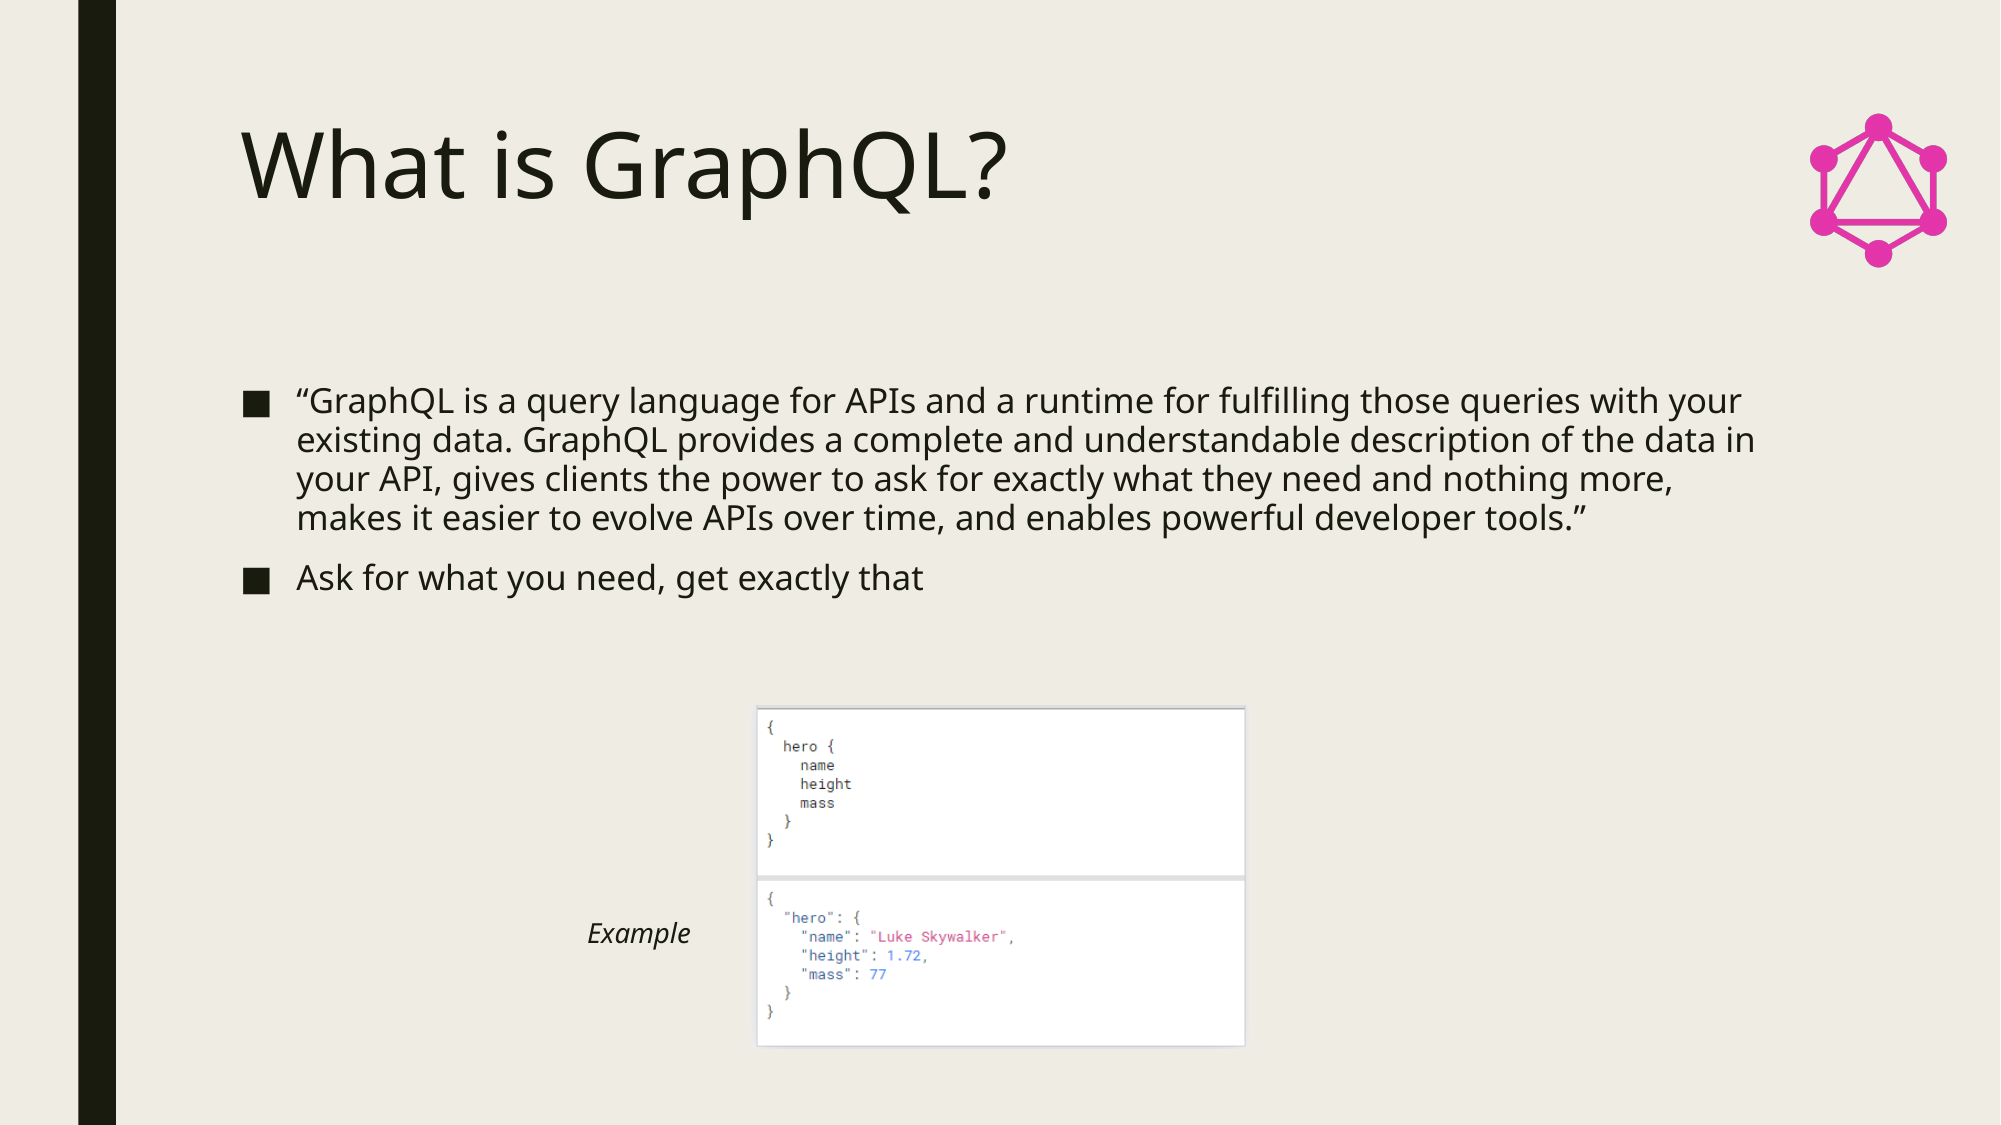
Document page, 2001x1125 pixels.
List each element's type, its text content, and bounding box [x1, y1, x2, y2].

title What is GraphQL? [225, 112, 1800, 357]
picture [1799, 112, 1957, 269]
picture [751, 705, 1249, 1049]
list “GraphQL is a query language for APIs and a runtime for fulfilling those queries with your existing data. GraphQL provides a complete and understandable description of the data in your API, gives clients the power to ask for exactly what they need and nothing more, makes it easier to evolve APIs over time, and enables powerful developer tools.” Ask for what you need, get exactly that Example [225, 375, 1800, 963]
